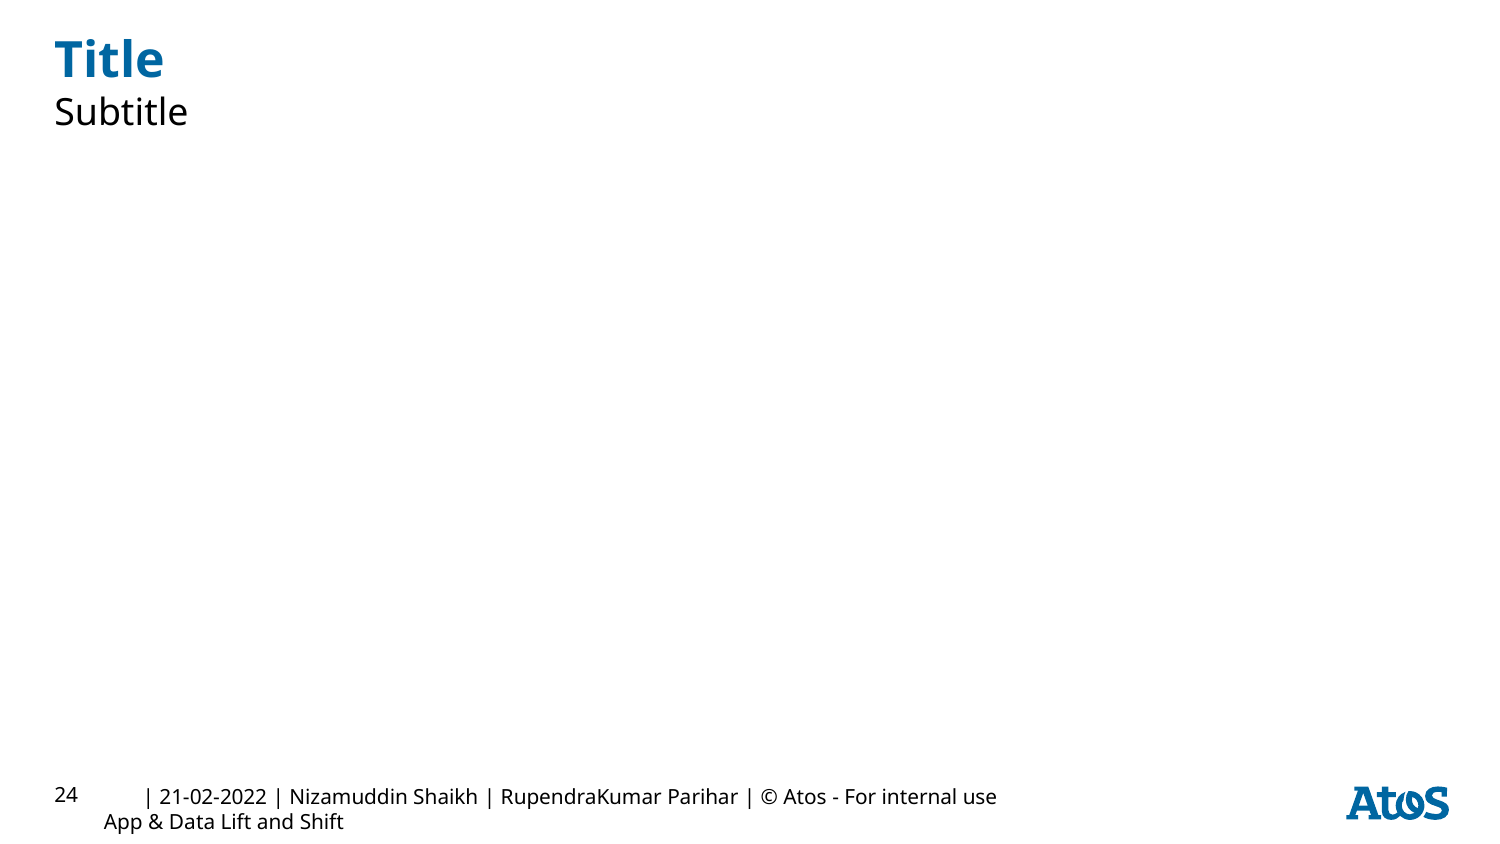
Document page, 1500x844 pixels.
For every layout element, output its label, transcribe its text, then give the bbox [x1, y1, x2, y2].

slide_number 24 [39, 778, 113, 814]
title Title Subtitle [39, 20, 1471, 139]
